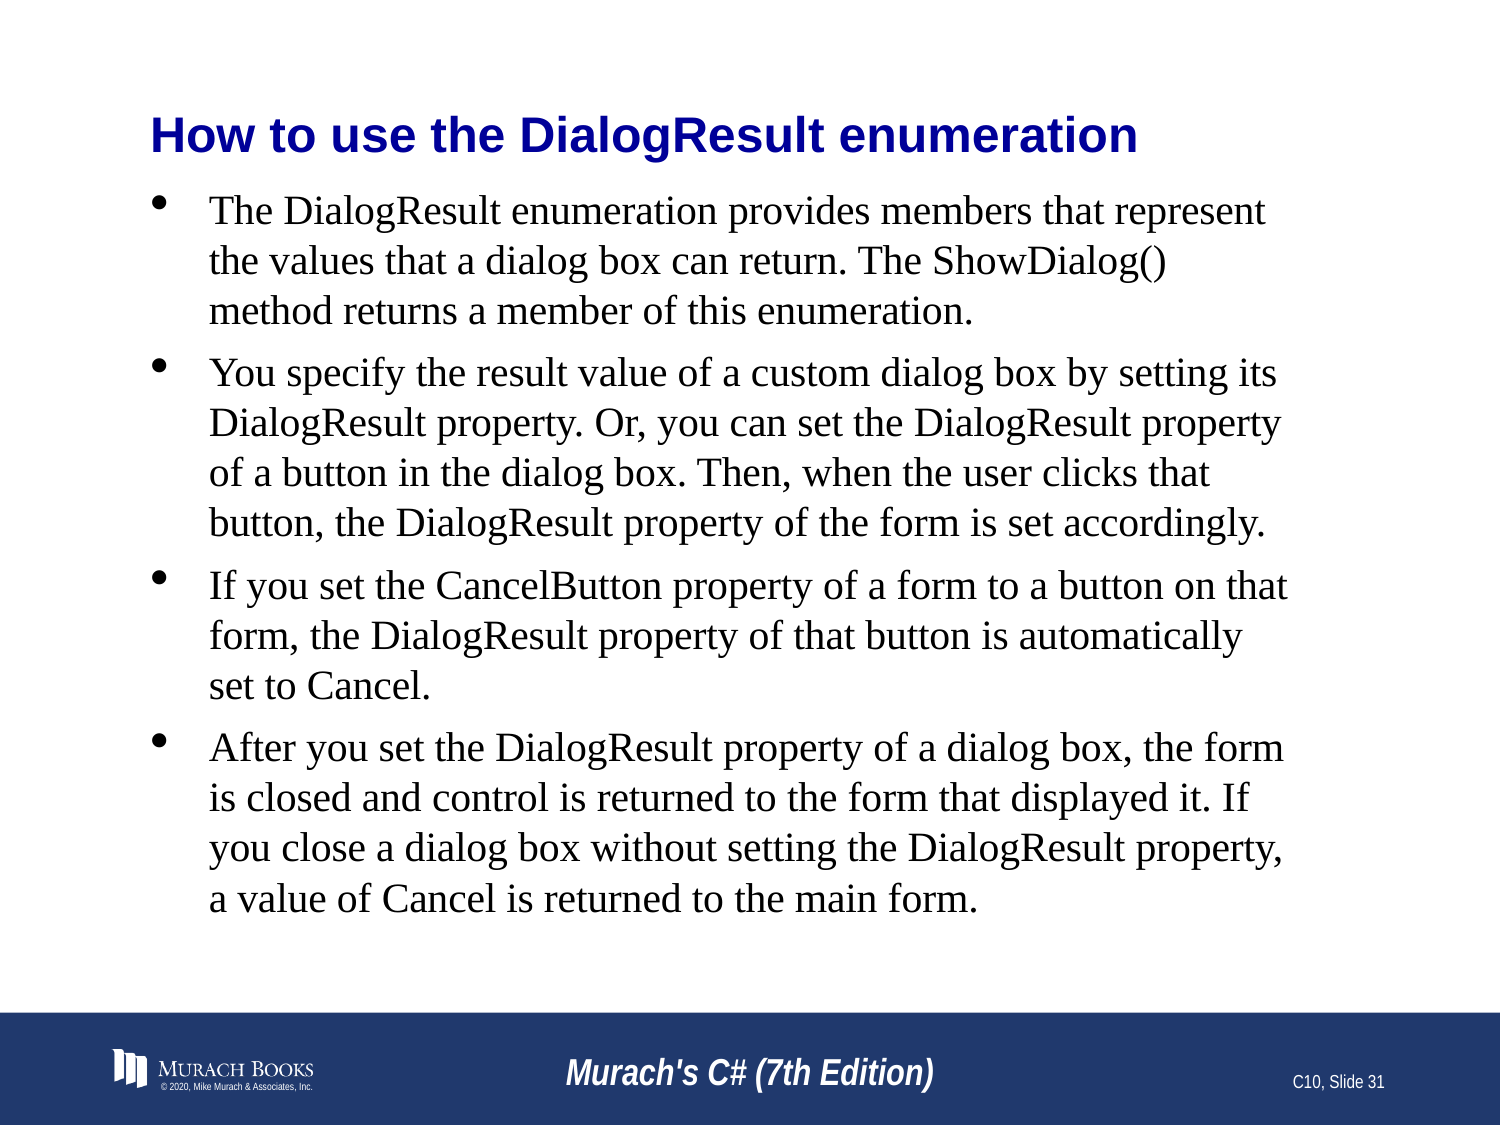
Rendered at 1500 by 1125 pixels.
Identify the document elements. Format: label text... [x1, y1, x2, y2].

list The DialogResult enumeration provides members that represent the values that a dialog box can return. The ShowDialog() method returns a member of this enumeration. You specify the result value of a custom dialog box by setting its DialogResult property. Or, you can set the DialogResult property of a button in the dialog box. Then, when the user clicks that button, the DialogResult property of the form is set accordingly. If you set the CancelButton property of a form to a button on that form, the DialogResult property of that button is automatically set to Cancel. After you set the DialogResult property of a dialog box, the form is closed and control is returned to the form that displayed it. If you close a dialog box without setting the DialogResult property, a value of Cancel is returned to the main form. [137, 174, 1350, 975]
slide_number Murach's C# (7th Edition) [463, 1025, 1050, 1100]
footer © 2020, Mike Murach & Associates, Inc. [12, 1025, 463, 1100]
title How to use the DialogResult enumeration [150, 102, 1350, 164]
slide_number C10, Slide 31 [1087, 1025, 1400, 1100]
